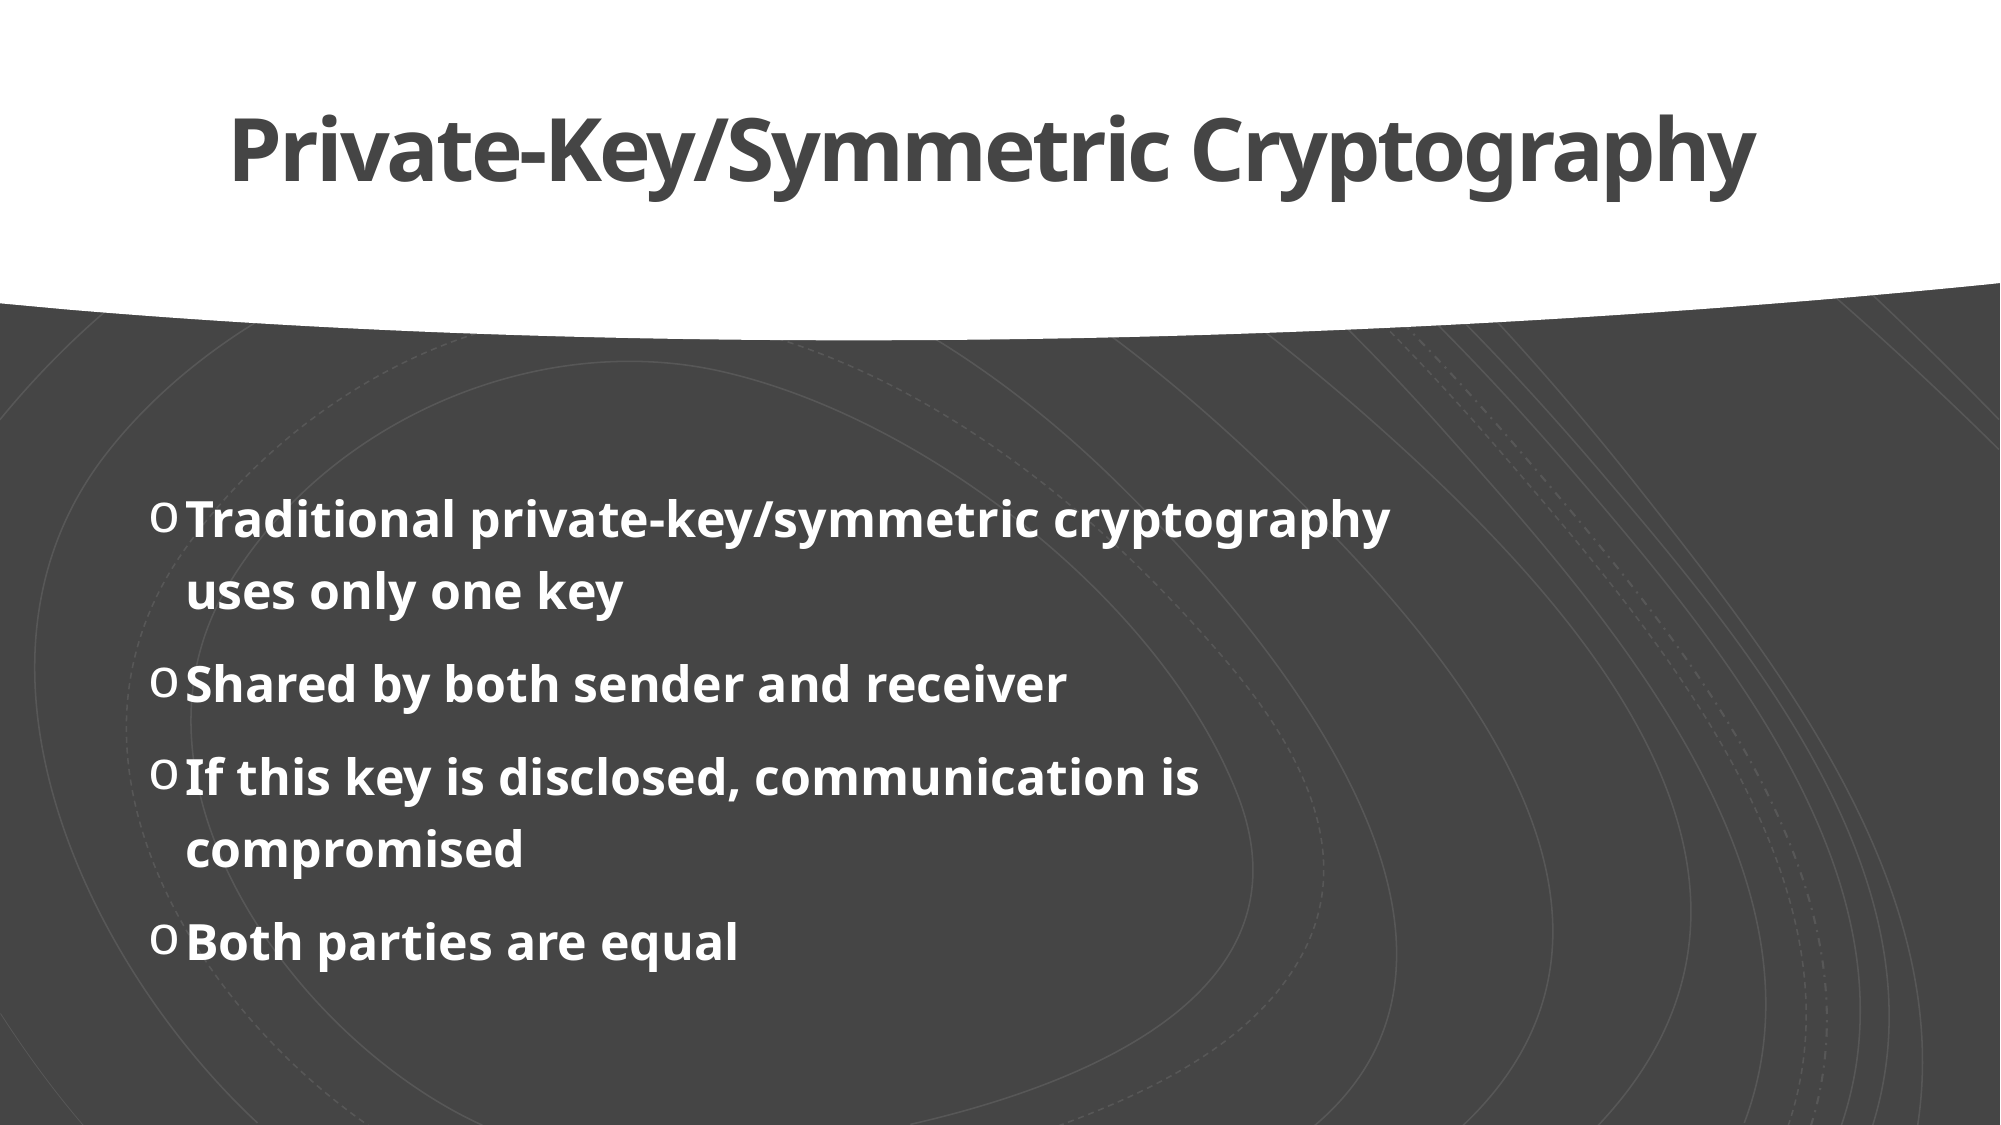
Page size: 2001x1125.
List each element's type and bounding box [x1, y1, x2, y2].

text_box [0, 0, 2000, 1125]
